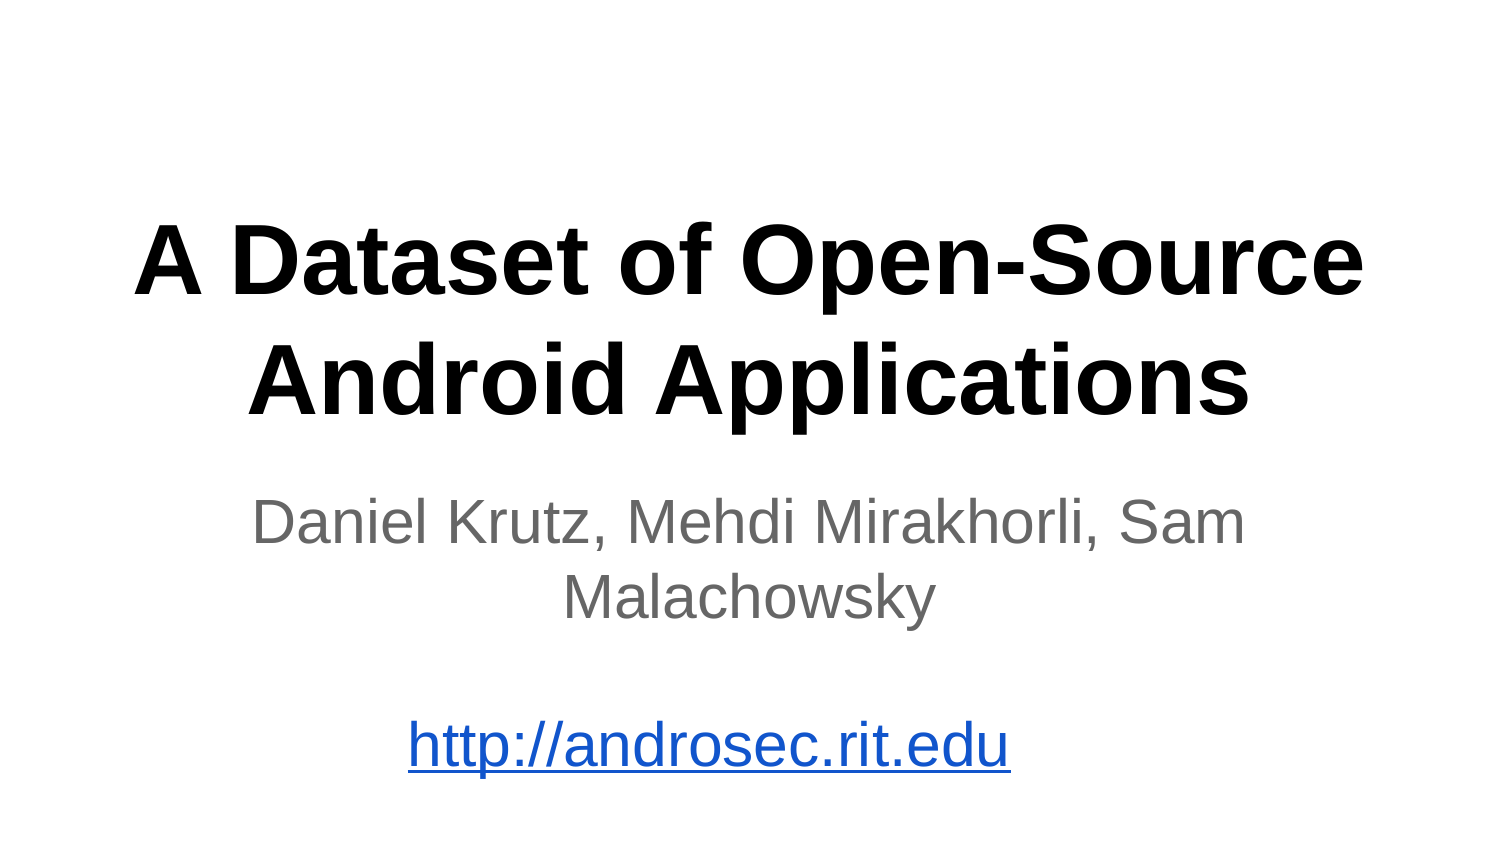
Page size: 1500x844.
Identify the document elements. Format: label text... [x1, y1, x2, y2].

subtitle Daniel Krutz, Mehdi Mirakhorli, Sam Malachowsky [112, 465, 1388, 595]
title A Dataset of Open-Source Android Applications [112, 259, 1388, 450]
title http://androsec.rit.edu [94, 689, 1325, 844]
